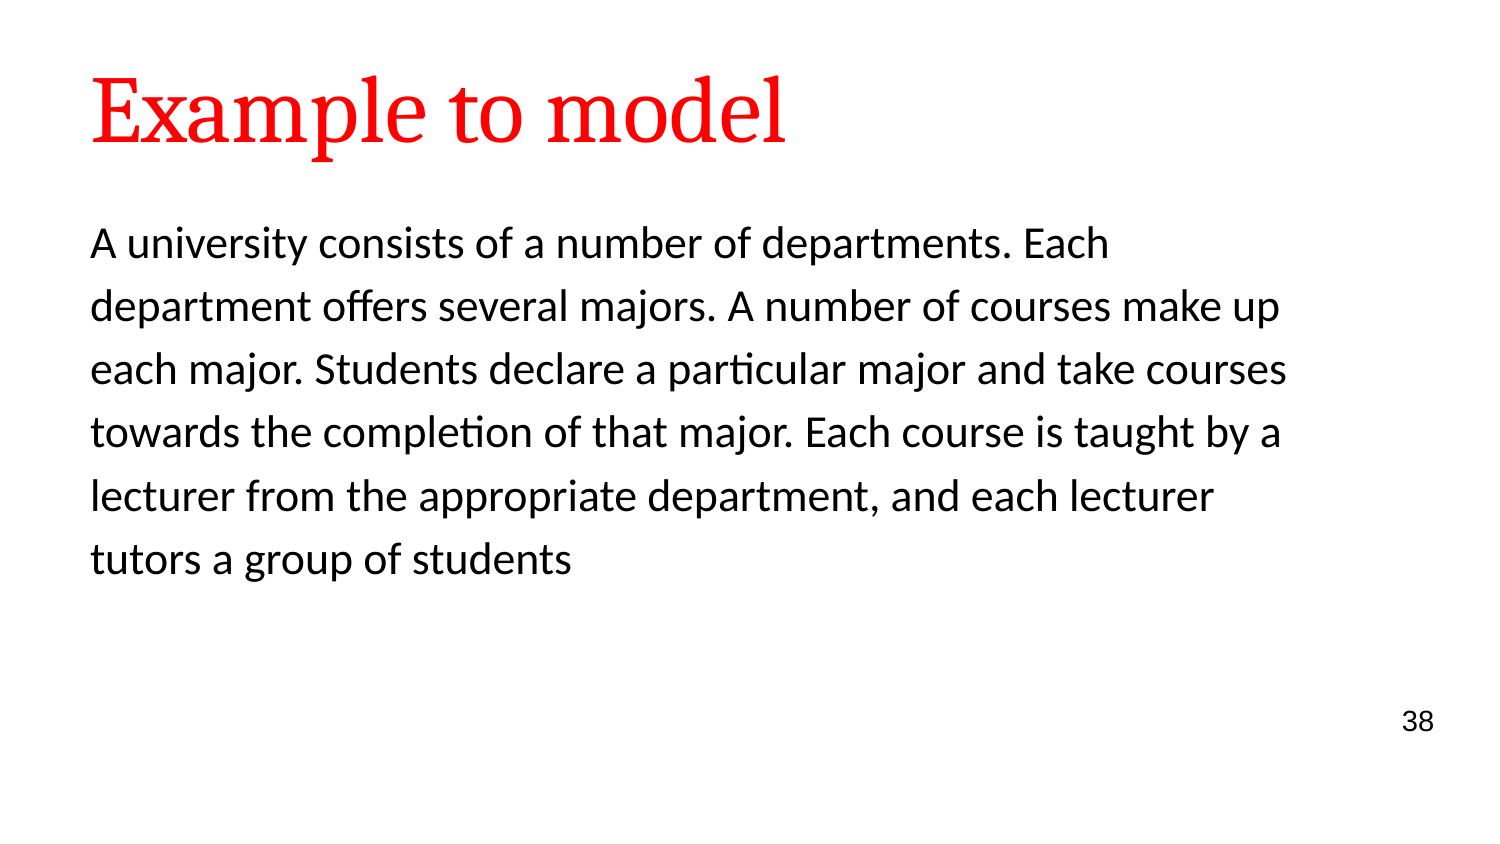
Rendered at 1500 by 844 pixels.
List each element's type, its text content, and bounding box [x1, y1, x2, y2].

slide_number 38 [1397, 693, 1492, 746]
list A university consists of a number of departments. Each department offers several majors. A number of courses make up each major. Students declare a particular major and take courses towards the completion of that major. Each course is taught by a lecturer from the appropriate department, and each lecturer tutors a group of students [75, 196, 1325, 788]
title Example to model [75, 33, 1325, 175]
